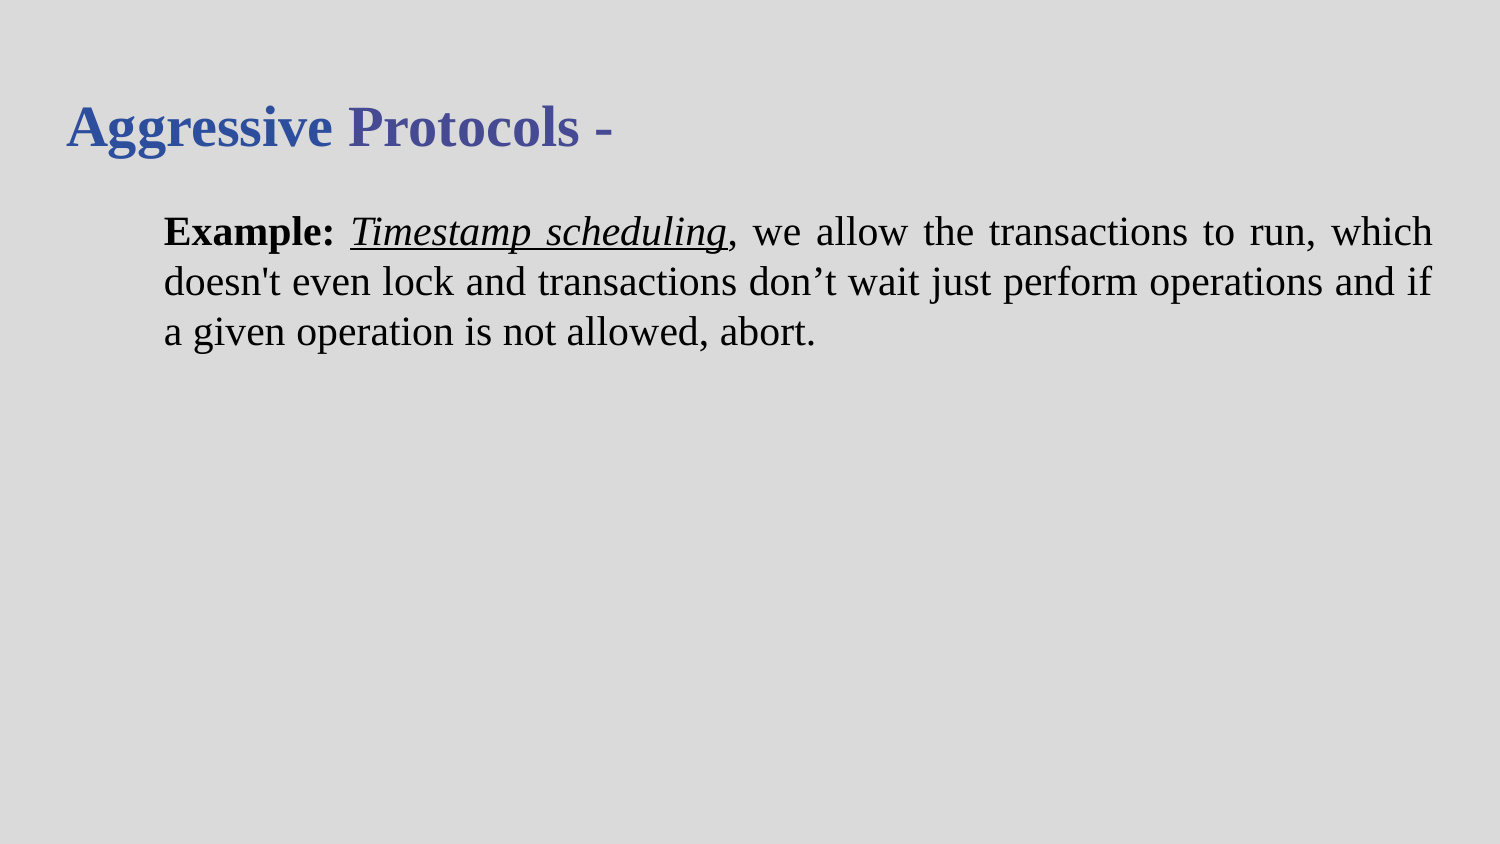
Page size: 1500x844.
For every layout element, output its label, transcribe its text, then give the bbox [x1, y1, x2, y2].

title Aggressive Protocols - [51, 72, 1449, 167]
list Example: Timestamp scheduling, we allow the transactions to run, which doesn't even lock and transactions don’t wait just perform operations and if a given operation is not allowed, abort. [51, 189, 1449, 750]
